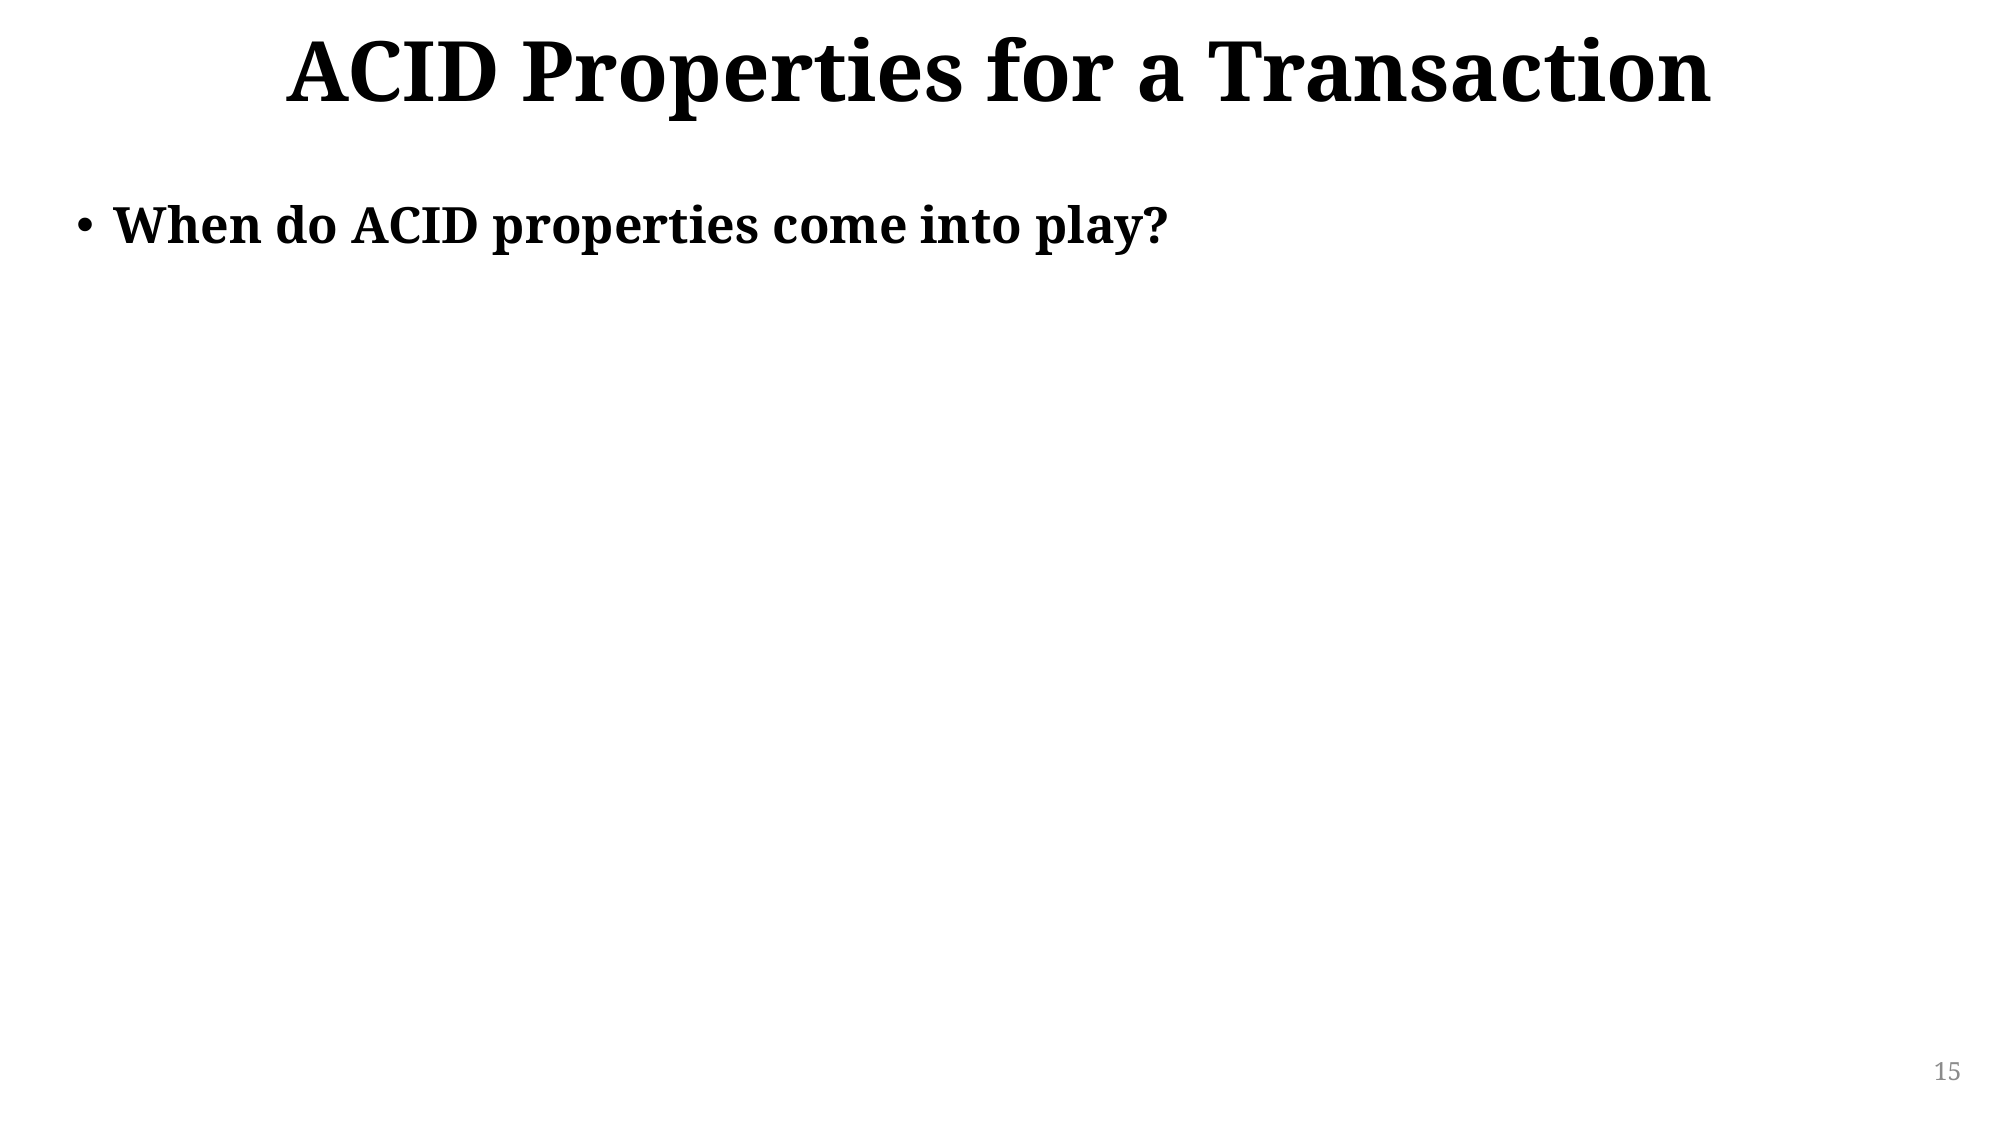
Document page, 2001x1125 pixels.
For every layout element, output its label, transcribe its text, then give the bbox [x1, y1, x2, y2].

slide_number 15 [1526, 1042, 1977, 1103]
list When do ACID properties come into play? [61, 193, 2000, 1103]
title ACID Properties for a Transaction [137, 0, 1863, 149]
